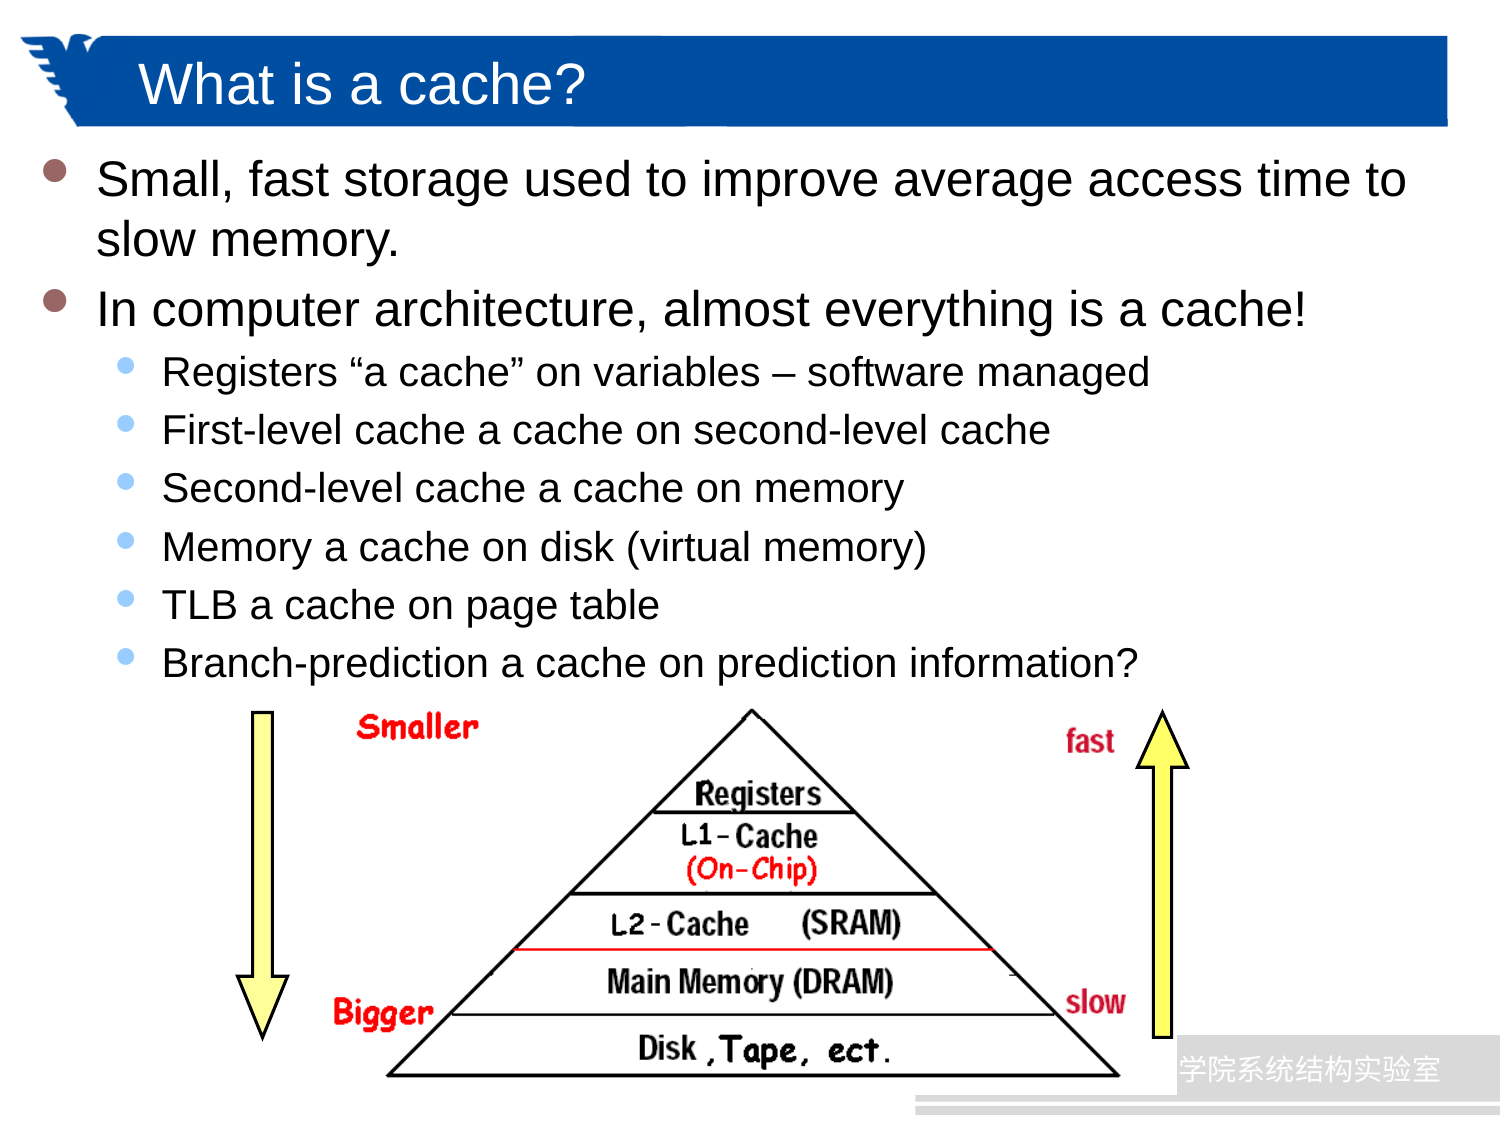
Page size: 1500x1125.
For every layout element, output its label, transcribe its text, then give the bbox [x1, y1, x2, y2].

text_box [1181, 752, 1188, 768]
text_box [237, 712, 288, 1038]
list Small, fast storage used to improve average access time to slow memory. In computer architecture, almost everything is a cache! Registers “a cache” on variables – software managed First-level cache a cache on second-level cache Second-level cache a cache on memory Memory a cache on disk (virtual memory) TLB a cache on page table Branch-prediction a cache on prediction information? [24, 138, 1475, 702]
picture [5, 19, 148, 127]
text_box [312, 699, 1177, 1096]
title What is a cache? [123, 43, 1299, 119]
